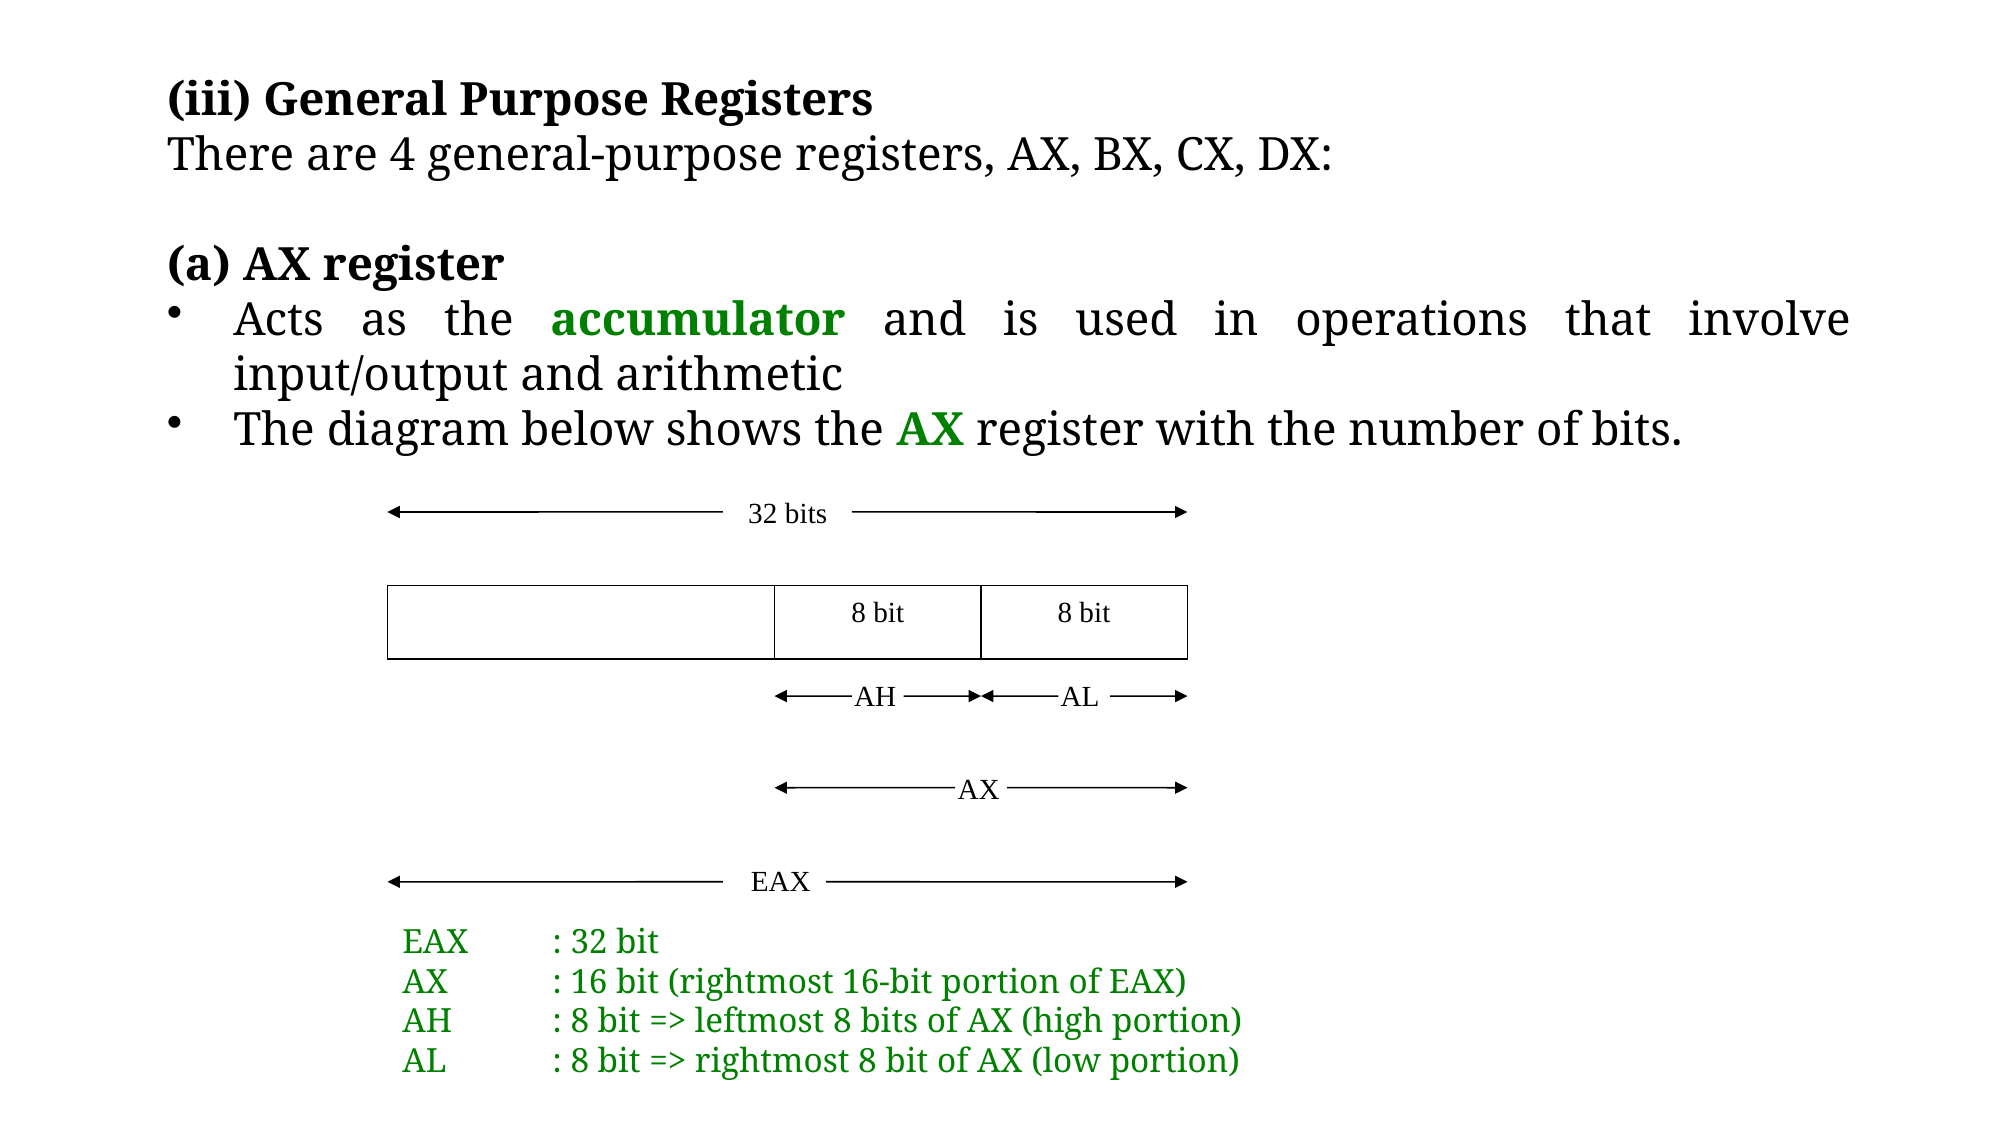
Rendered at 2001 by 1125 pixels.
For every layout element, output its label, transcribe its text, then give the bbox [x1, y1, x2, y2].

text_box [249, 112, 1750, 248]
text_box (iii) General Purpose Registers There are 4 general-purpose registers, AX, BX, CX, DX: (a) AX register Acts as the accumulator and is used in operations that involve input/output and arithmetic The diagram below shows the AX register with the number of bits. [152, 62, 1867, 463]
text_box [387, 487, 1188, 906]
text_box EAX : 32 bit AX : 16 bit (rightmost 16-bit portion of EAX) AH : 8 bit => leftmost 8 bits of AX (high portion) AL : 8 bit => rightmost 8 bit of AX (low portion) [387, 912, 1575, 1087]
